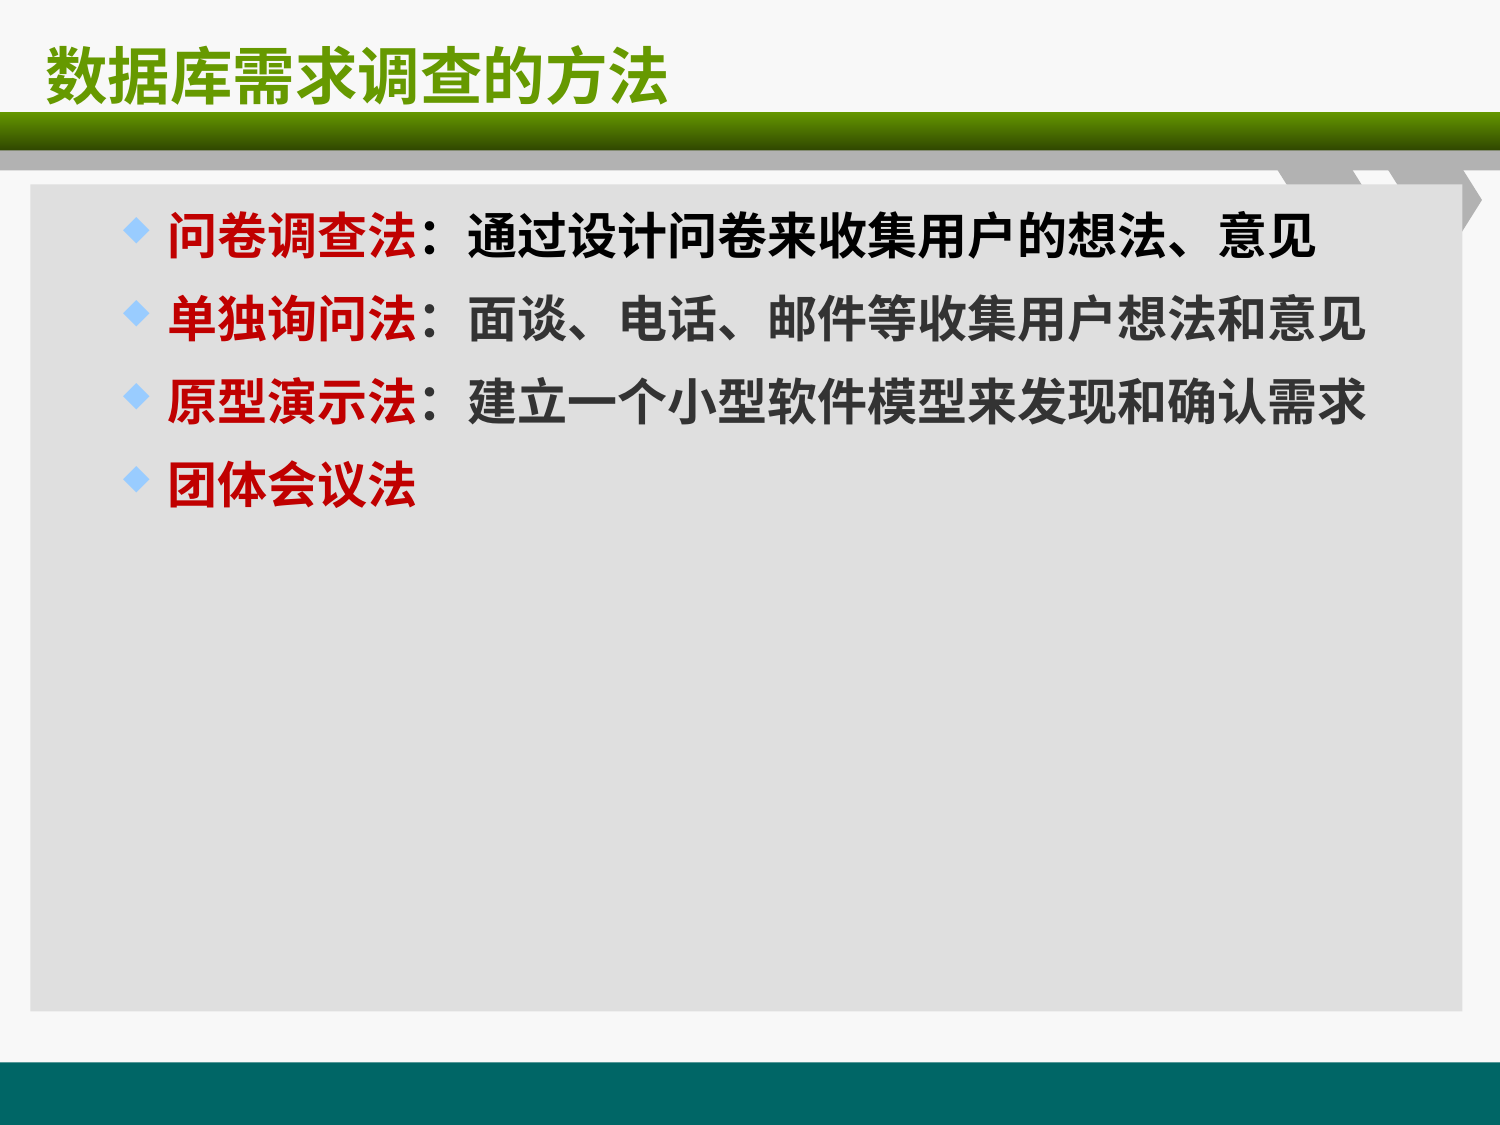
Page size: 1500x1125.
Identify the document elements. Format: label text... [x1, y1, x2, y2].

title 数据库需求调查的方法 [30, 24, 1463, 125]
text_box 问卷调查法：通过设计问卷来收集用户的想法、意见 单独询问法：面谈、电话、邮件等收集用户想法和意见 原型演示法：建立一个小型软件模型来发现和确认需求 团体会议法 [30, 184, 1463, 1012]
